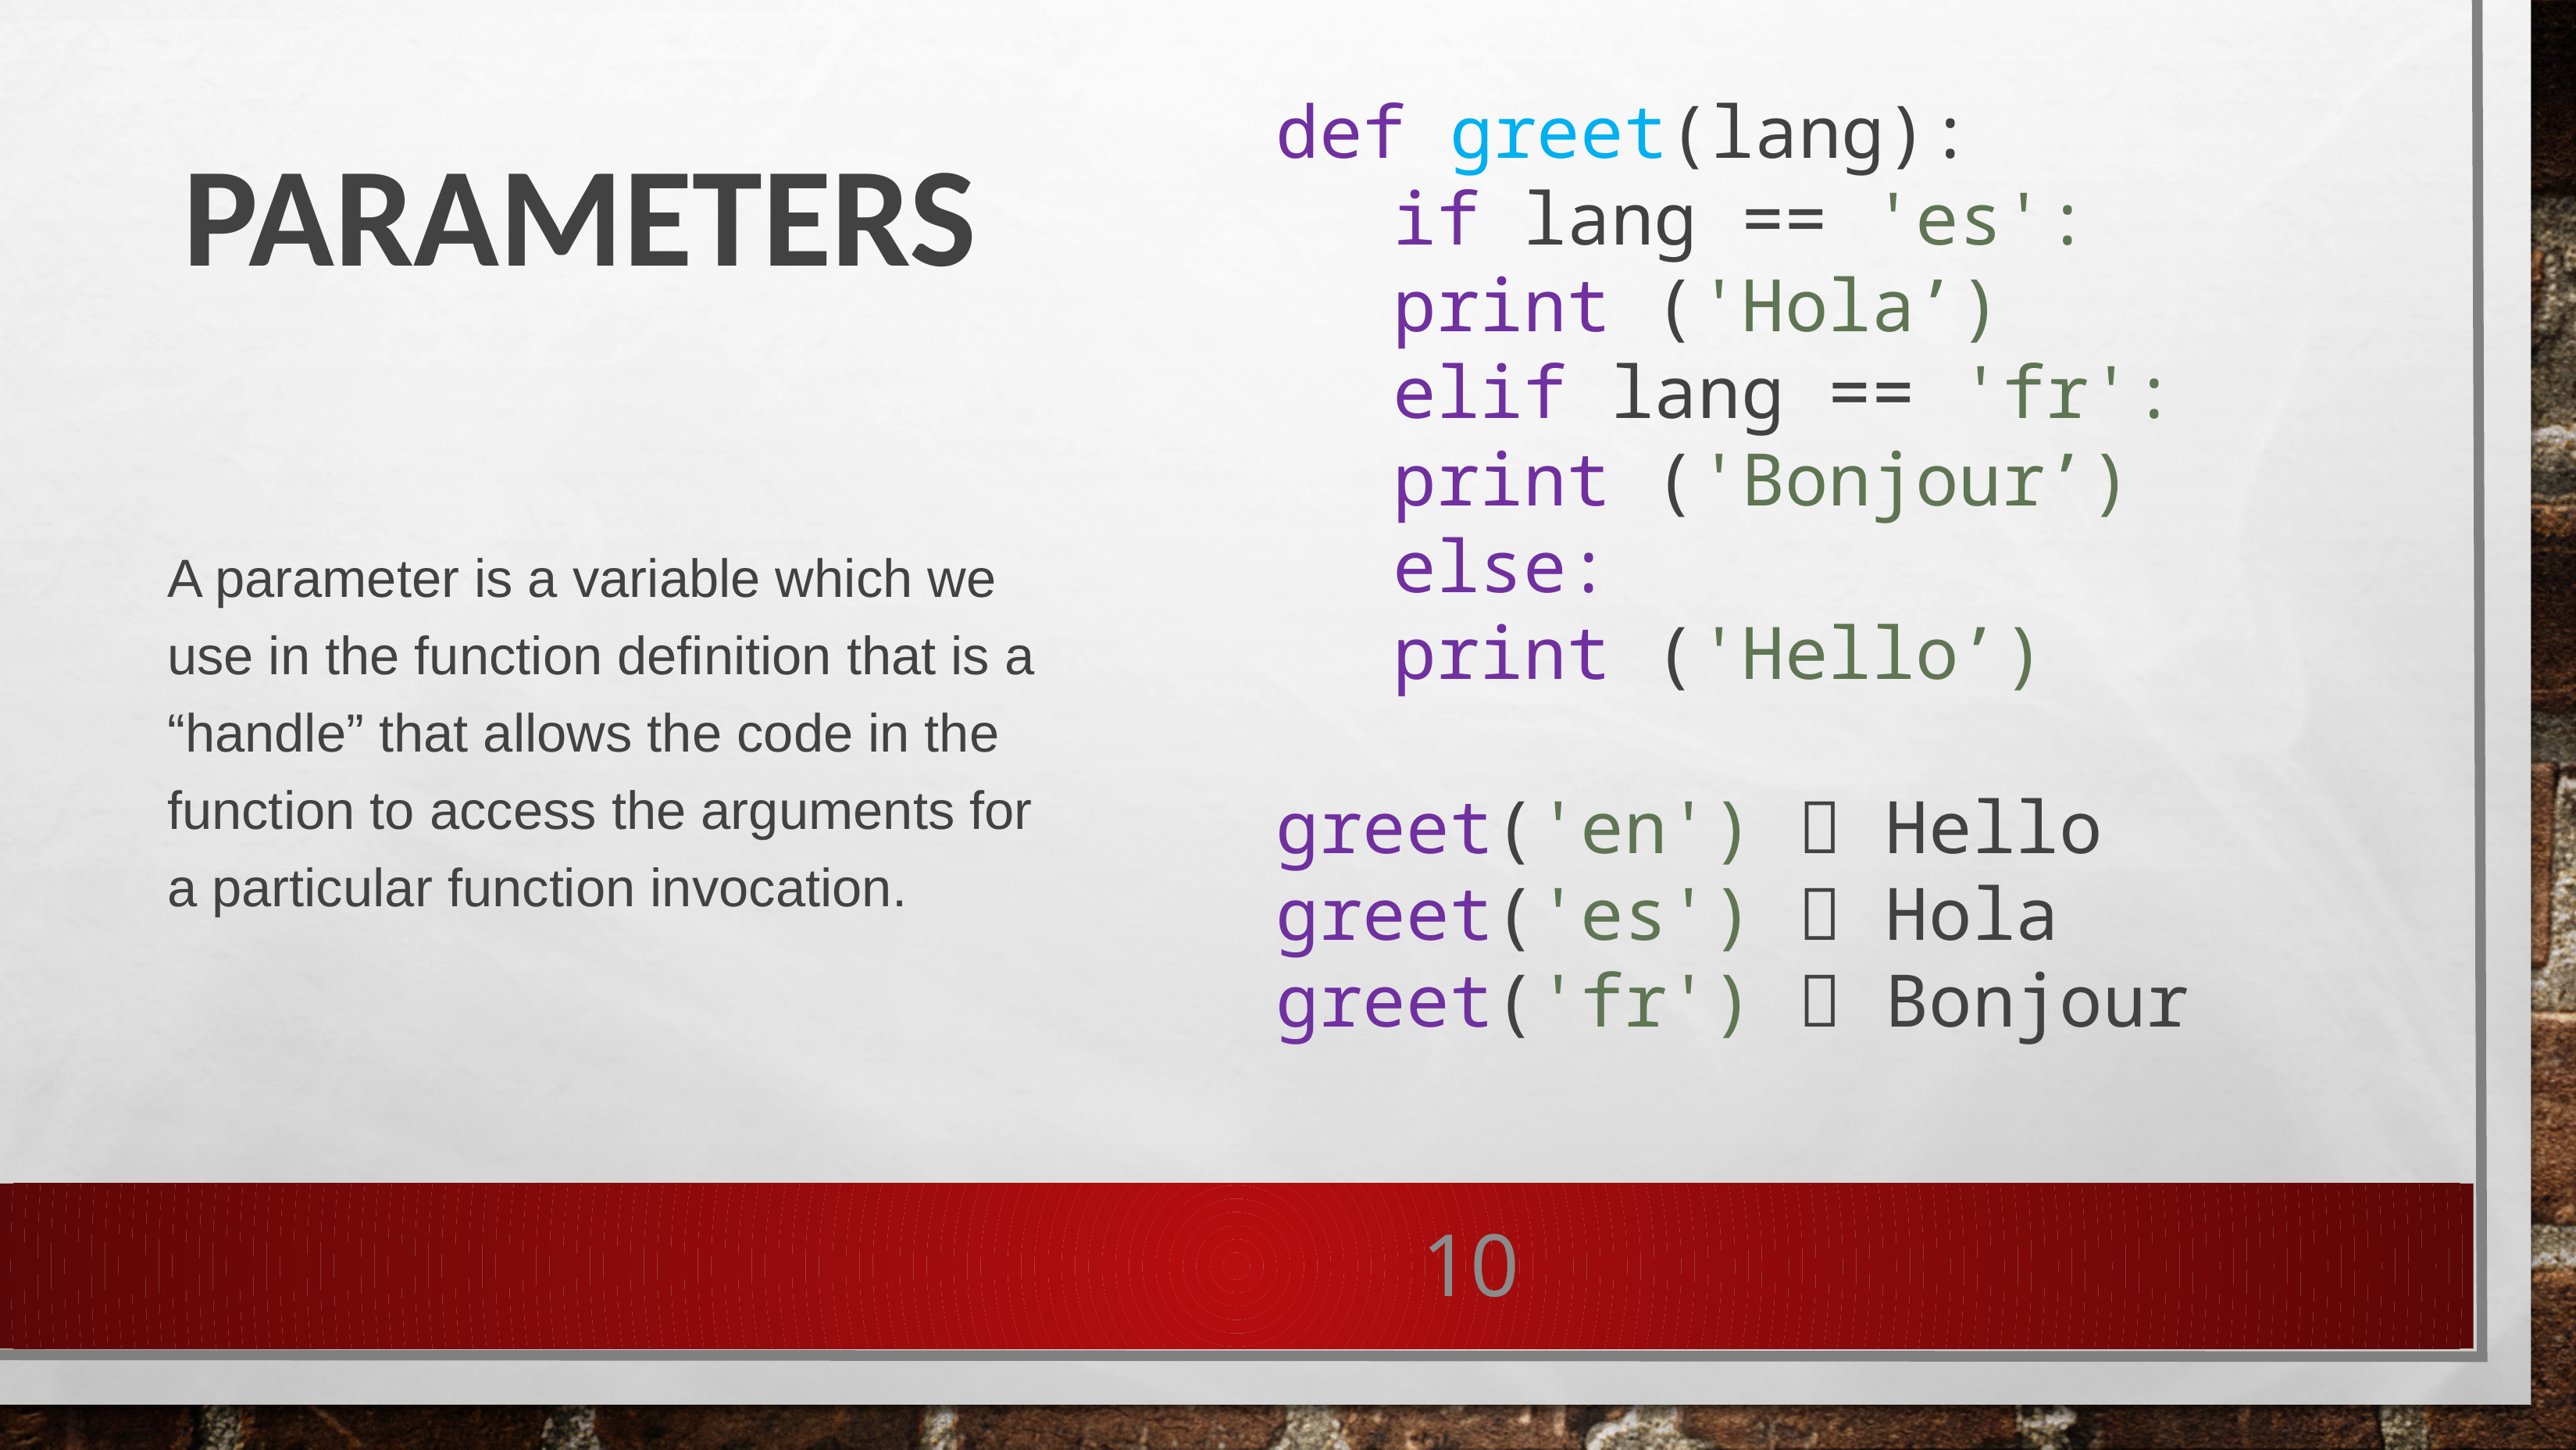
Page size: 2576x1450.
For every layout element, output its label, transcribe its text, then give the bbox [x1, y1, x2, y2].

slide_number 10 [1328, 1216, 1520, 1323]
title Parameters [183, 38, 1290, 403]
picture [0, 0, 2576, 1450]
text_box def greet(lang): if lang == 'es': print ('Hola’) elif lang == 'fr': print ('Bonjour’) else: print ('Hello’) greet('en')  Hello greet('es')  Hola greet('fr')  Bonjour [1276, 85, 2235, 1129]
list A parameter is a variable which we use in the function definition that is a “handle” that allows the code in the function to access the arguments for a particular function invocation. [96, 271, 1051, 1176]
